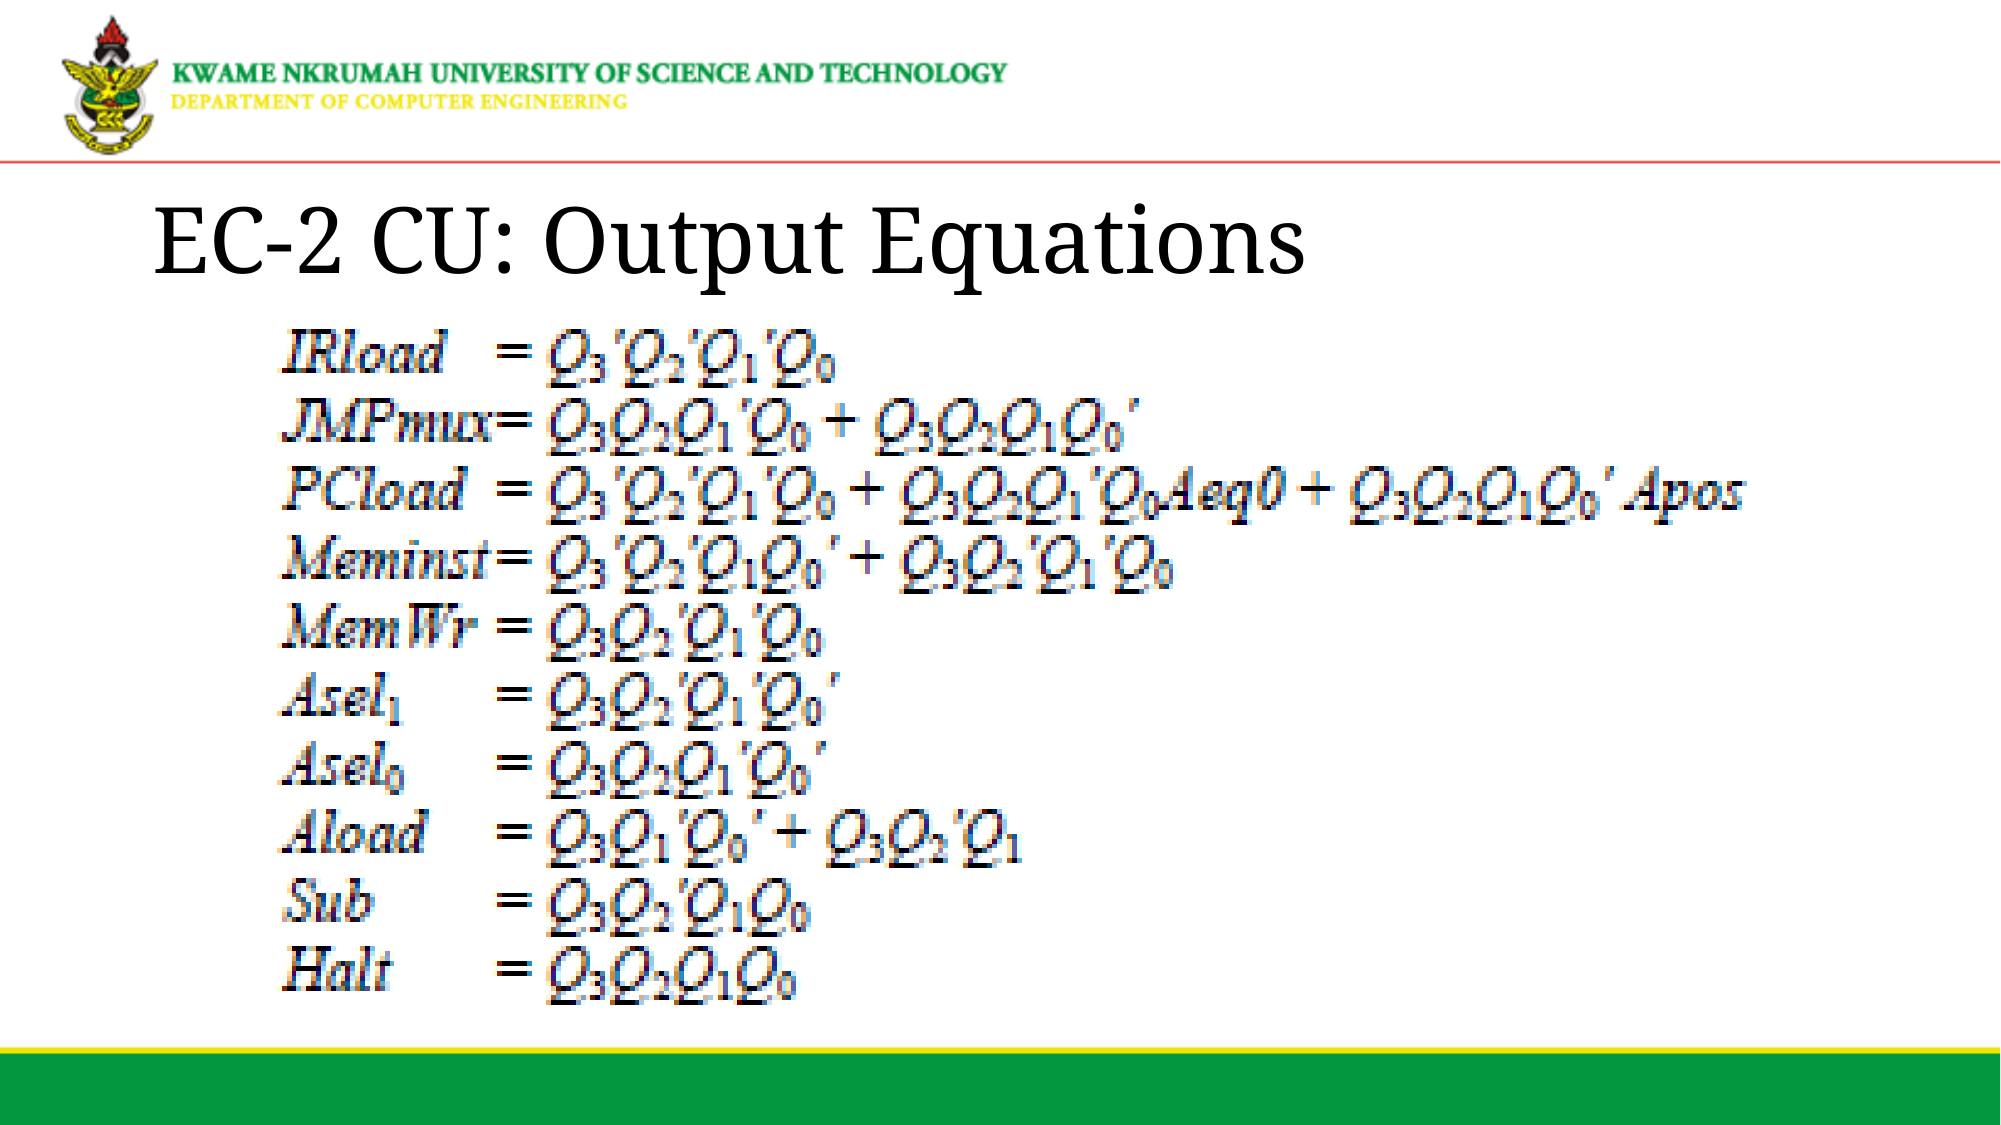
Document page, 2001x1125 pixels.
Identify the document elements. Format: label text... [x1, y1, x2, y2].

title EC-2 CU: Output Equations [137, 176, 1863, 311]
picture [0, 0, 2001, 1125]
